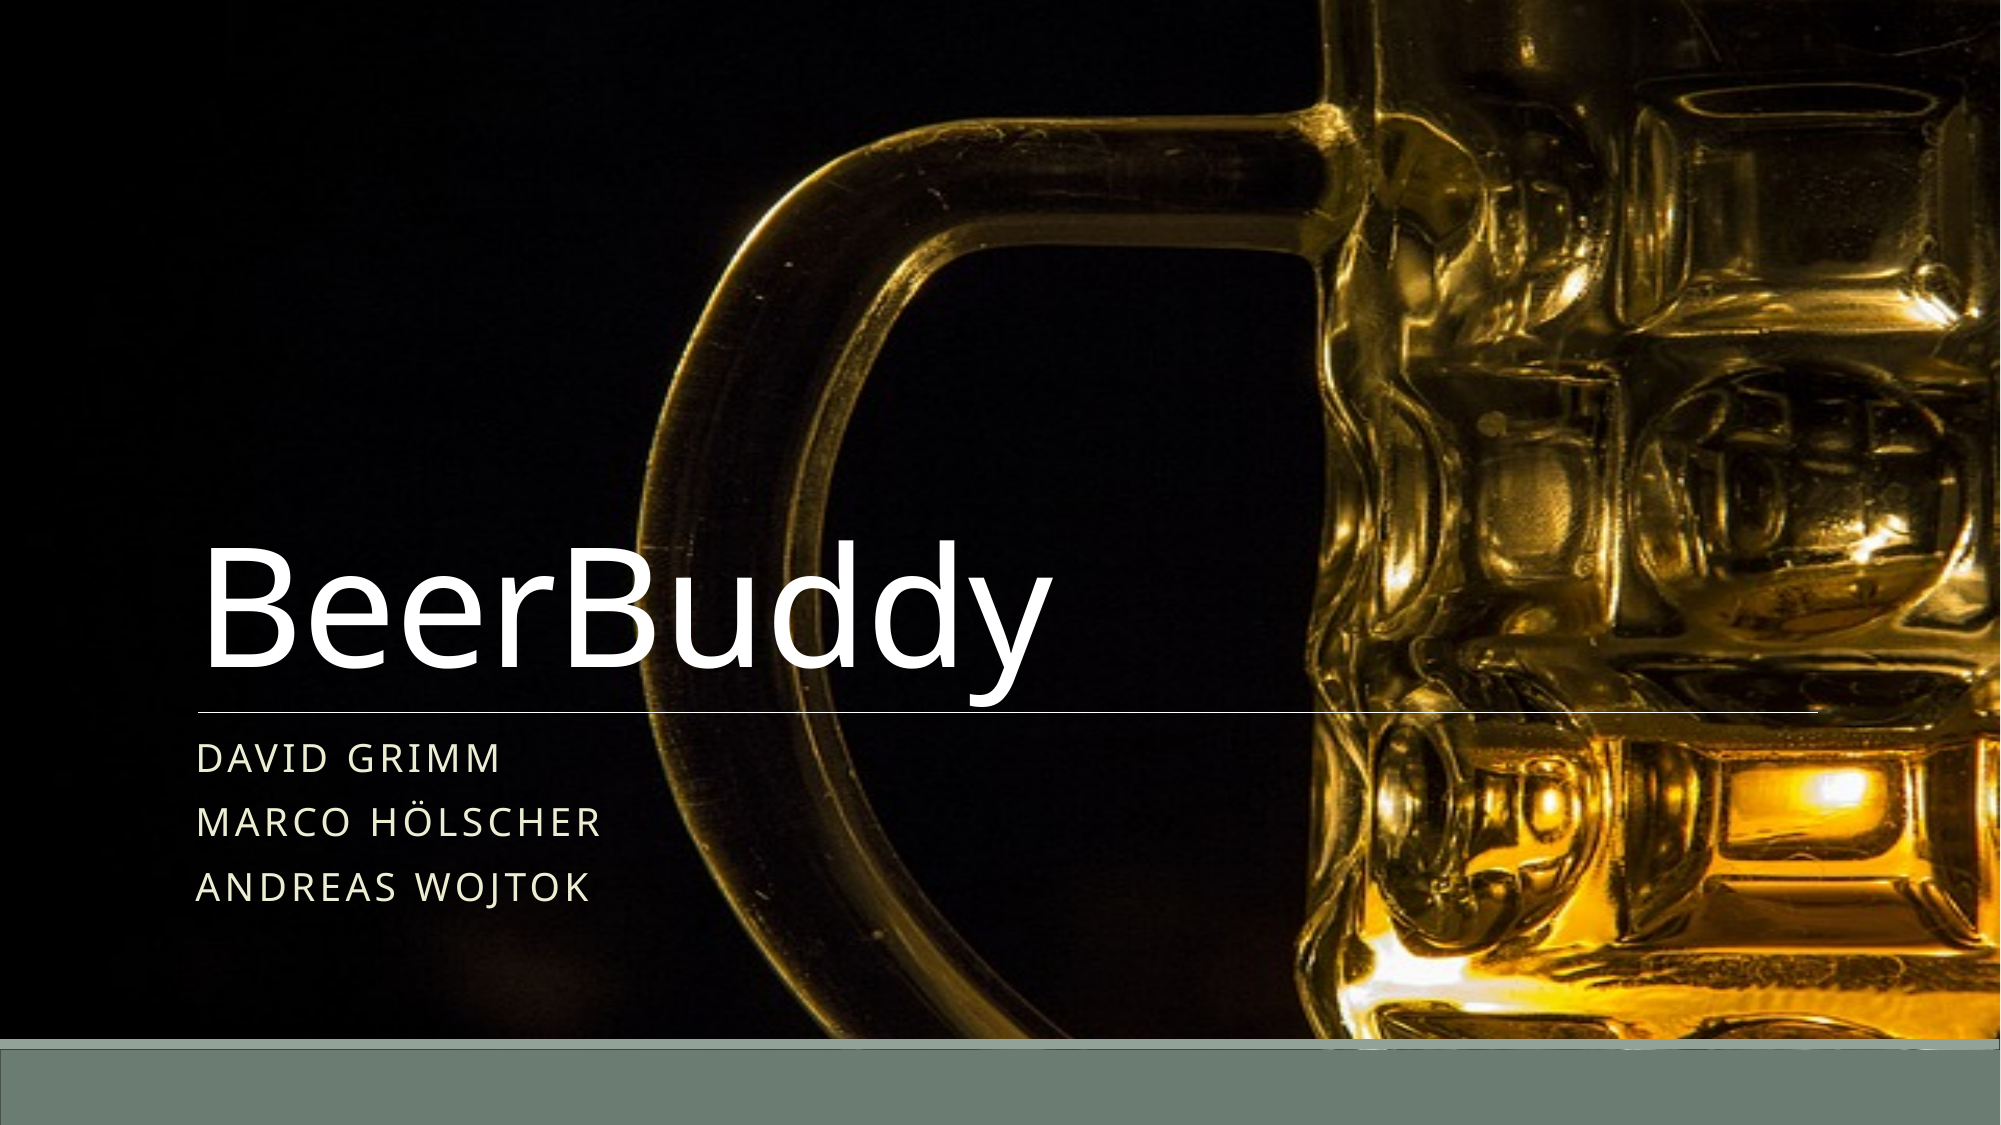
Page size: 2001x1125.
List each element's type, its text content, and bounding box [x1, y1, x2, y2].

subtitle David Grimm Marco Hölscher Andreas WoJtok [180, 730, 1831, 919]
title BeerBuddy [180, 124, 1830, 710]
picture [0, 0, 2001, 1125]
